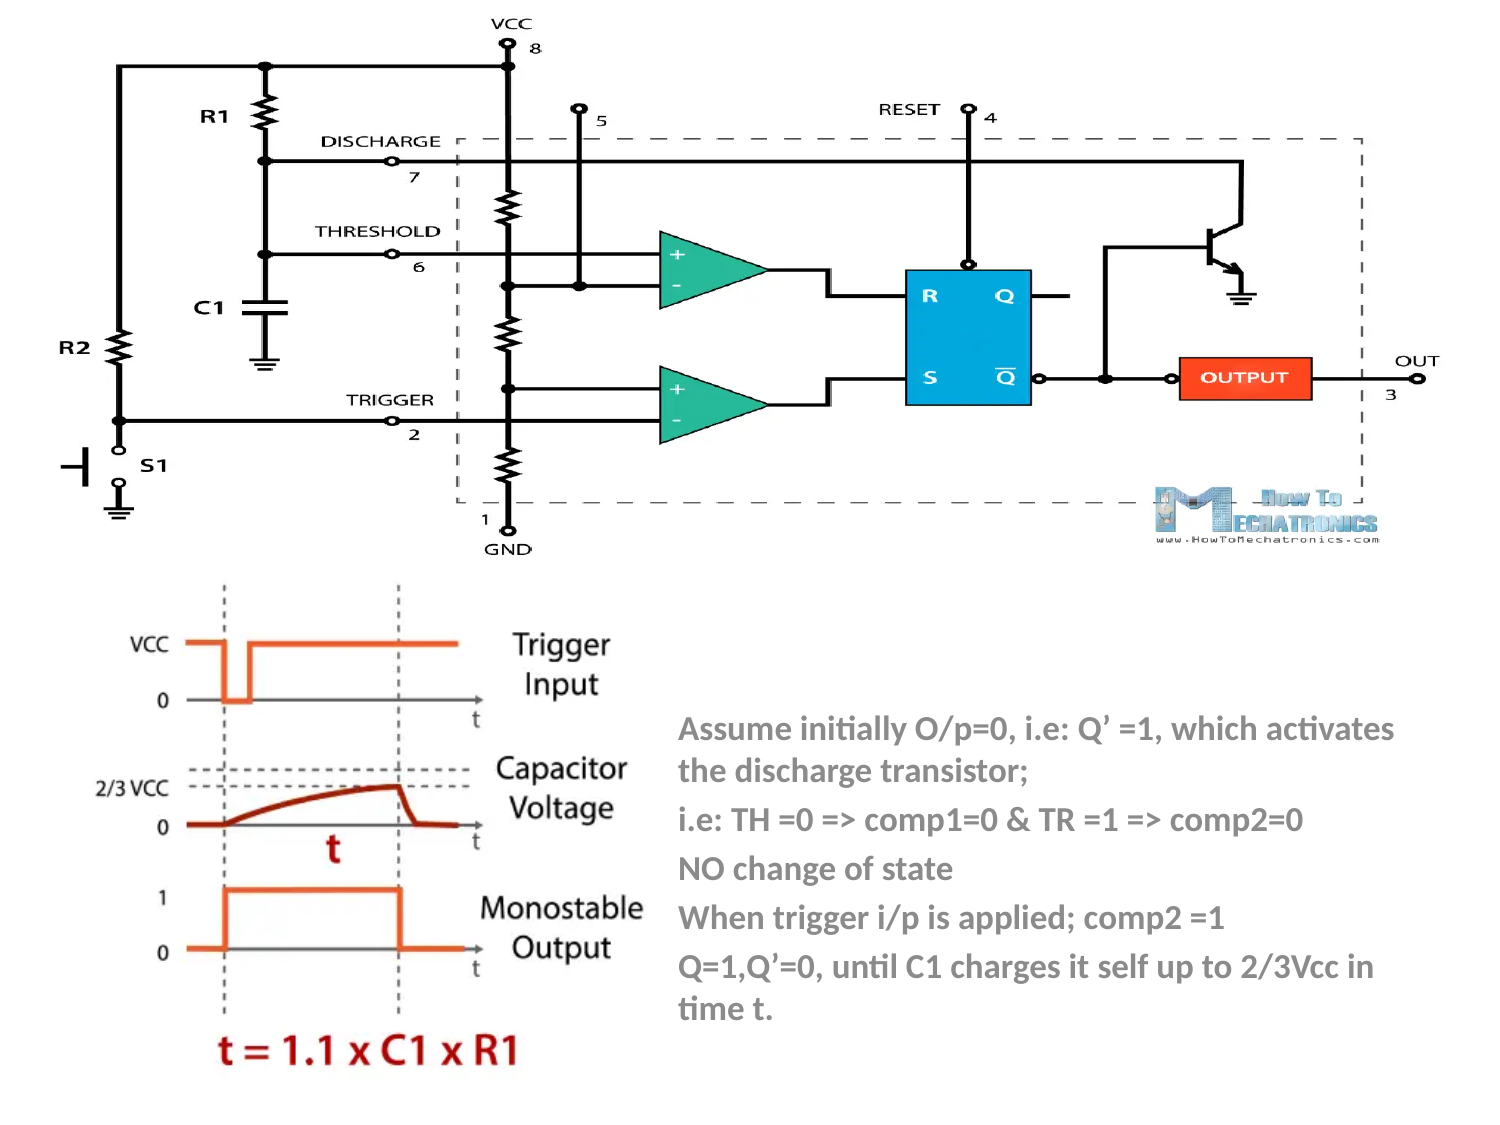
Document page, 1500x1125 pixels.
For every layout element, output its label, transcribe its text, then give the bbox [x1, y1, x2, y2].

list Assume initially O/p=0, i.e: Q’ =1, which activates the discharge transistor; i.e: TH =0 => comp1=0 & TR =1 => comp2=0 NO change of state When trigger i/p is applied; comp2 =1 Q=1,Q’=0, until C1 charges it self up to 2/3Vcc in time t. [669, 600, 1452, 1038]
picture [35, 12, 1452, 1086]
